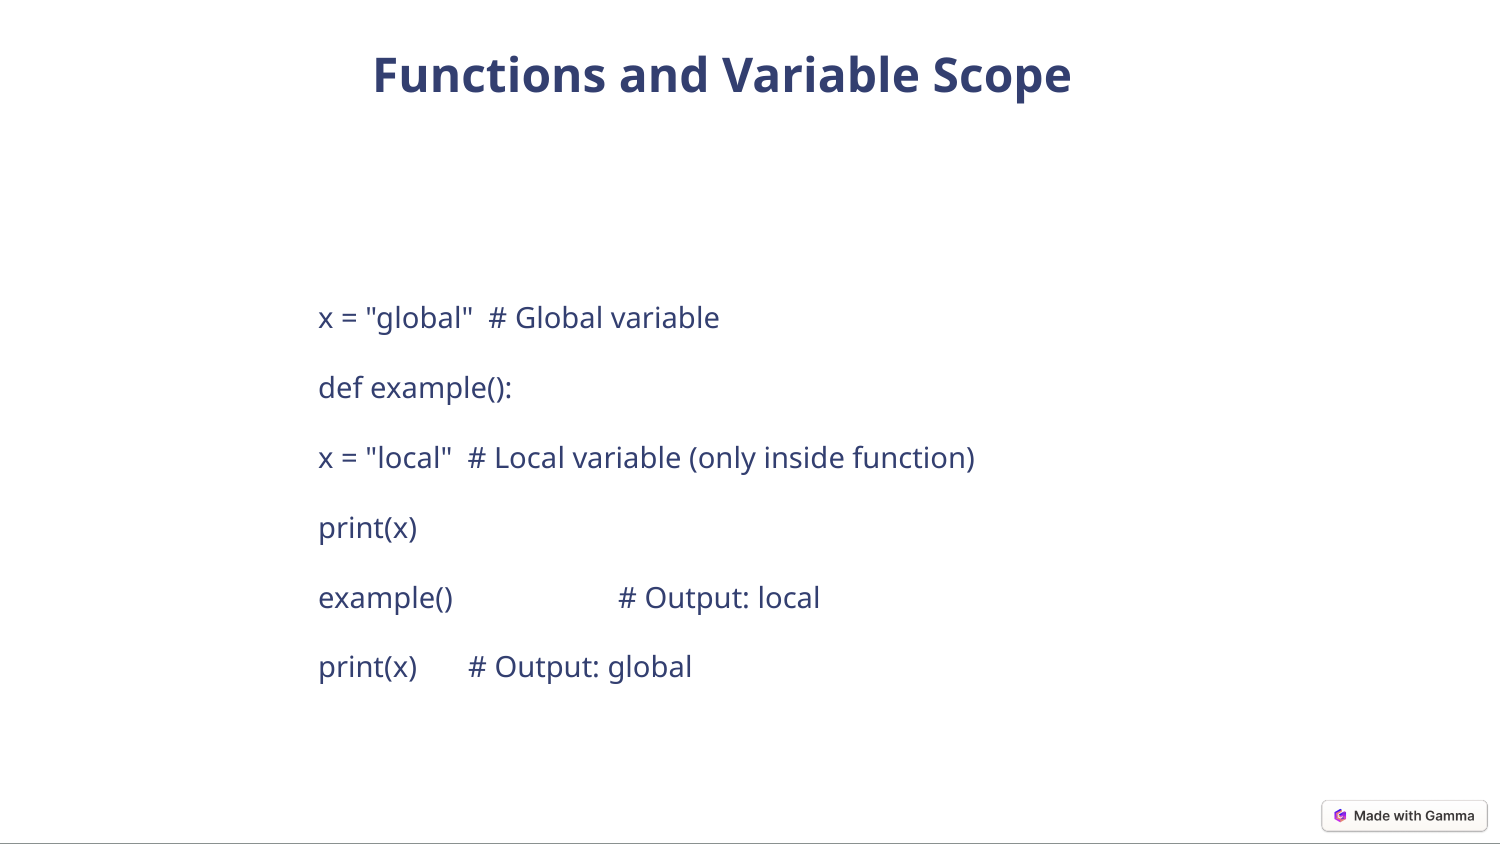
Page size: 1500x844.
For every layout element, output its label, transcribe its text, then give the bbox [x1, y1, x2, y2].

text_box x = "global" # Global variable def example(): x = "local" # Local variable (only inside function) print(x) example() # Output: local print(x) # Output: global [318, 264, 1141, 713]
picture [1316, 794, 1493, 837]
text_box Functions and Variable Scope [311, 30, 1134, 110]
